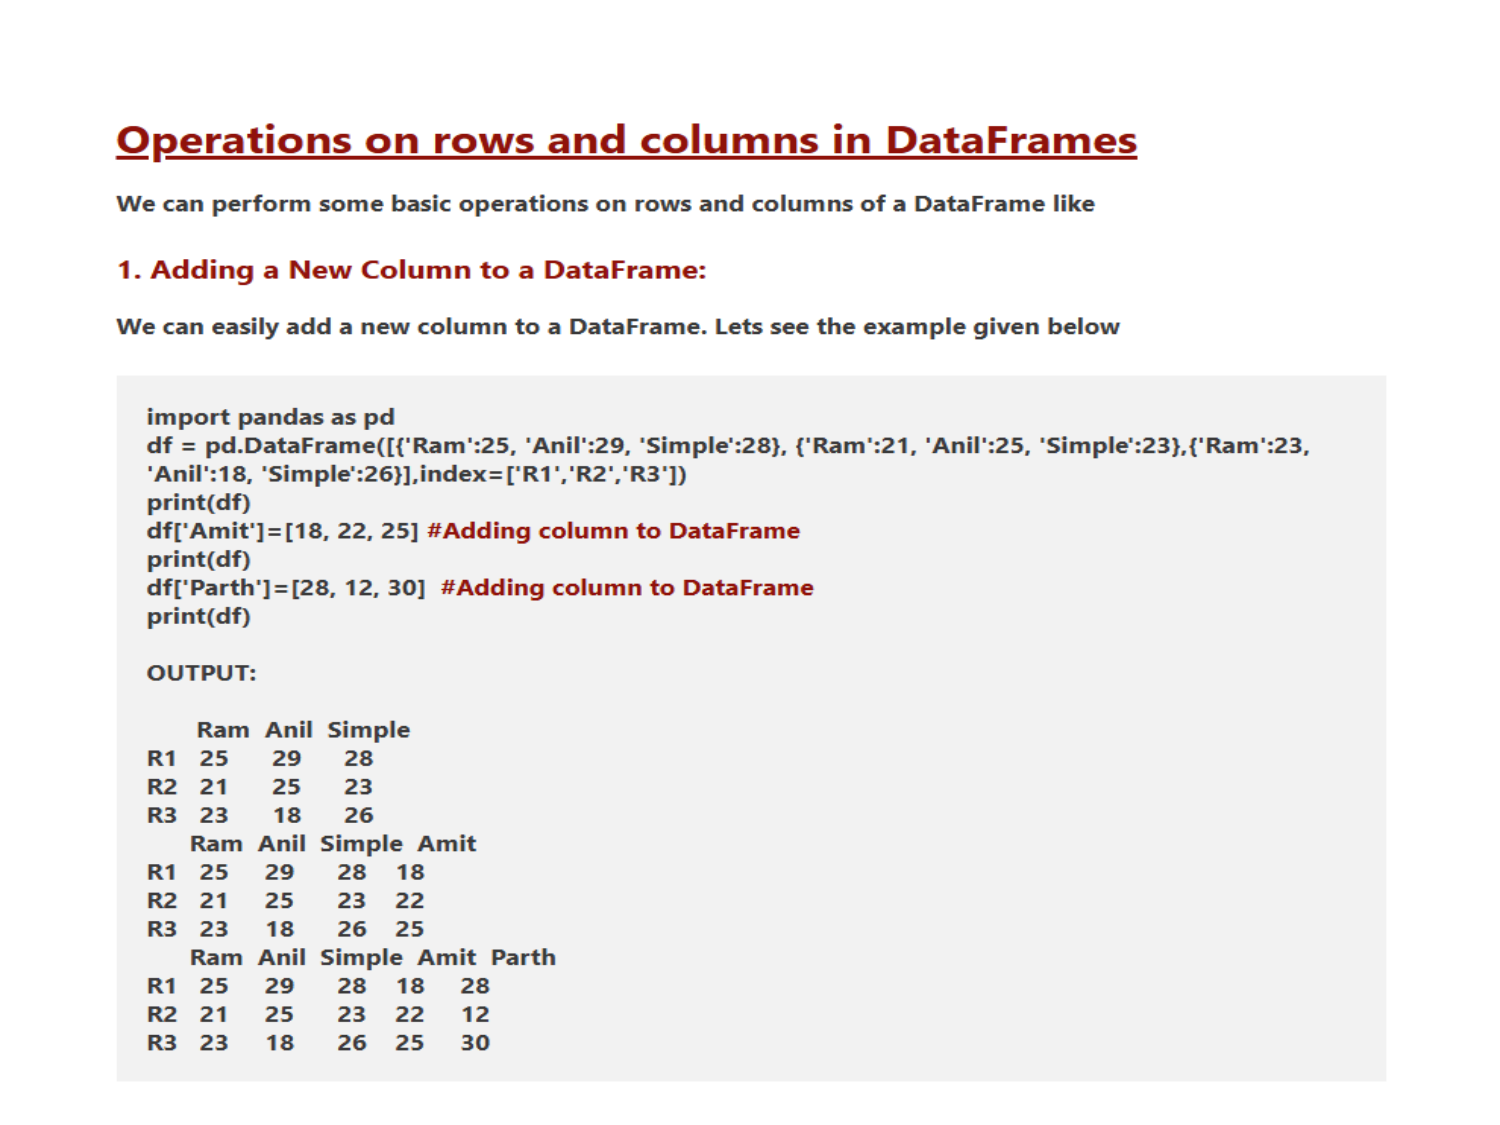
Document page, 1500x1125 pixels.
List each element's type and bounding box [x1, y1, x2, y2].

list [107, 112, 1388, 1088]
